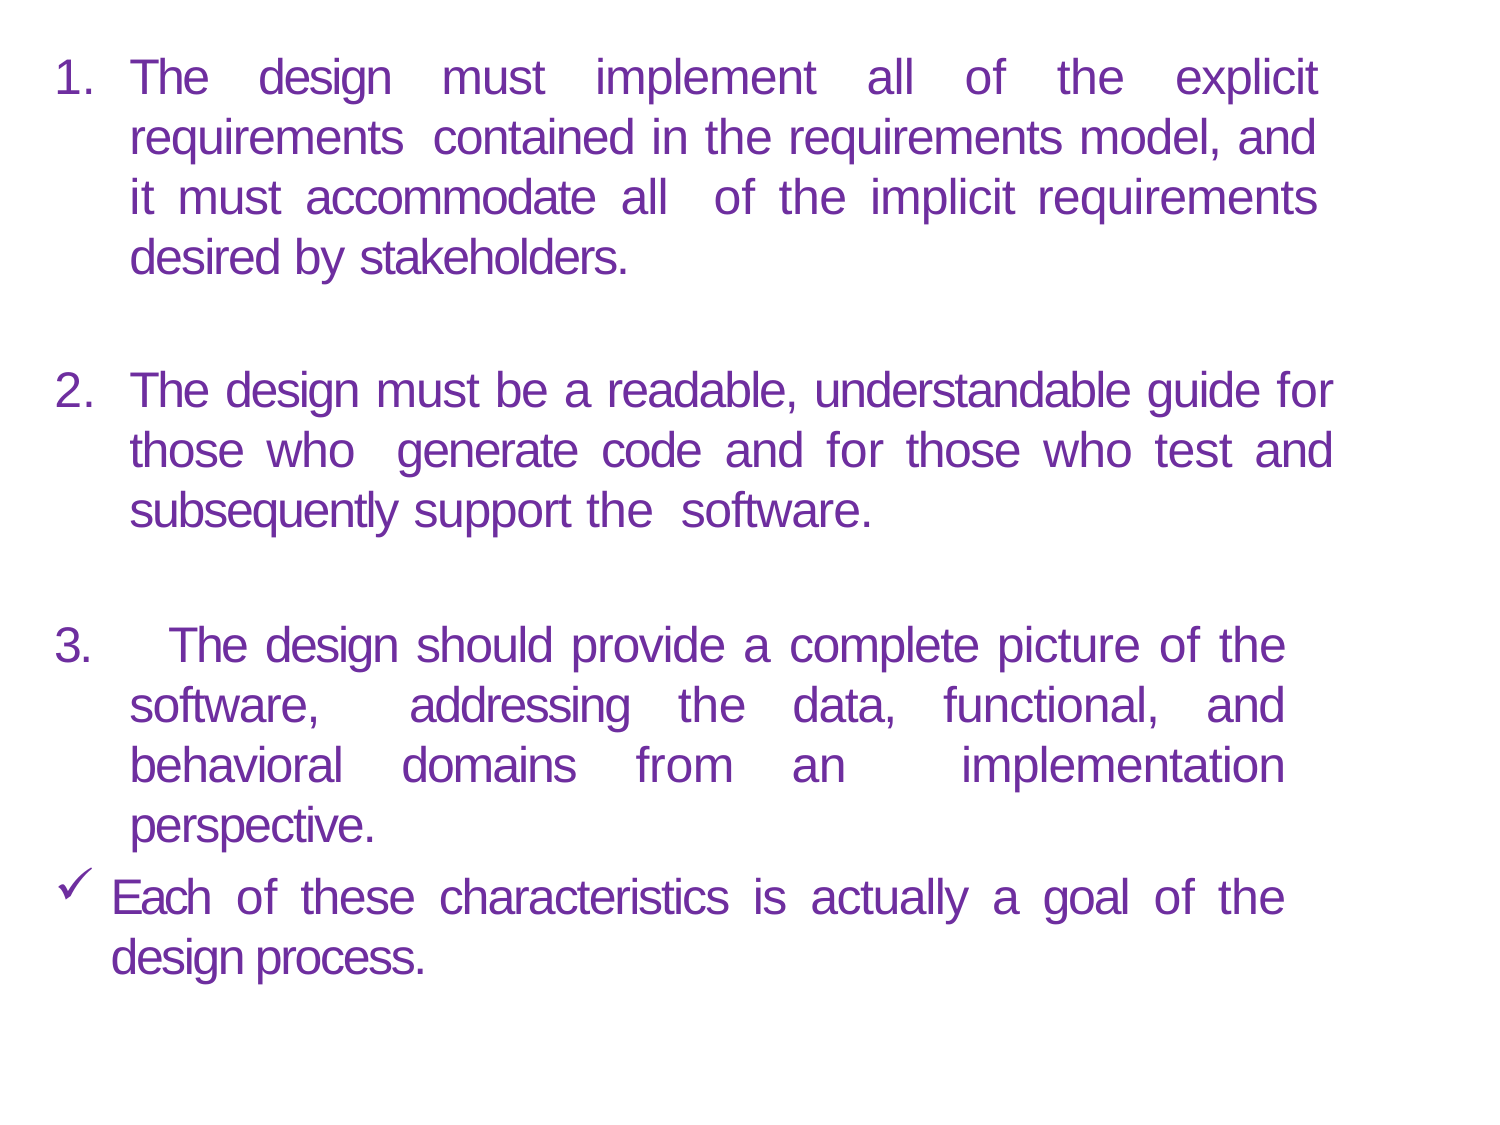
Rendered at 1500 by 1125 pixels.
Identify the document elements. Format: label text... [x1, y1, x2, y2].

text_box The design must implement all of the explicit requirements contained in the requirements model, and it must accommodate all of the implicit requirements desired by stakeholders. The design must be a readable, understandable guide for those who generate code and for those who test and subsequently support the software. 3. The design should provide a complete picture of the software, addressing the data, functional, and behavioral domains from an implementation perspective. Each of these characteristics is actually a goal of the design process. [37, 37, 1350, 1125]
